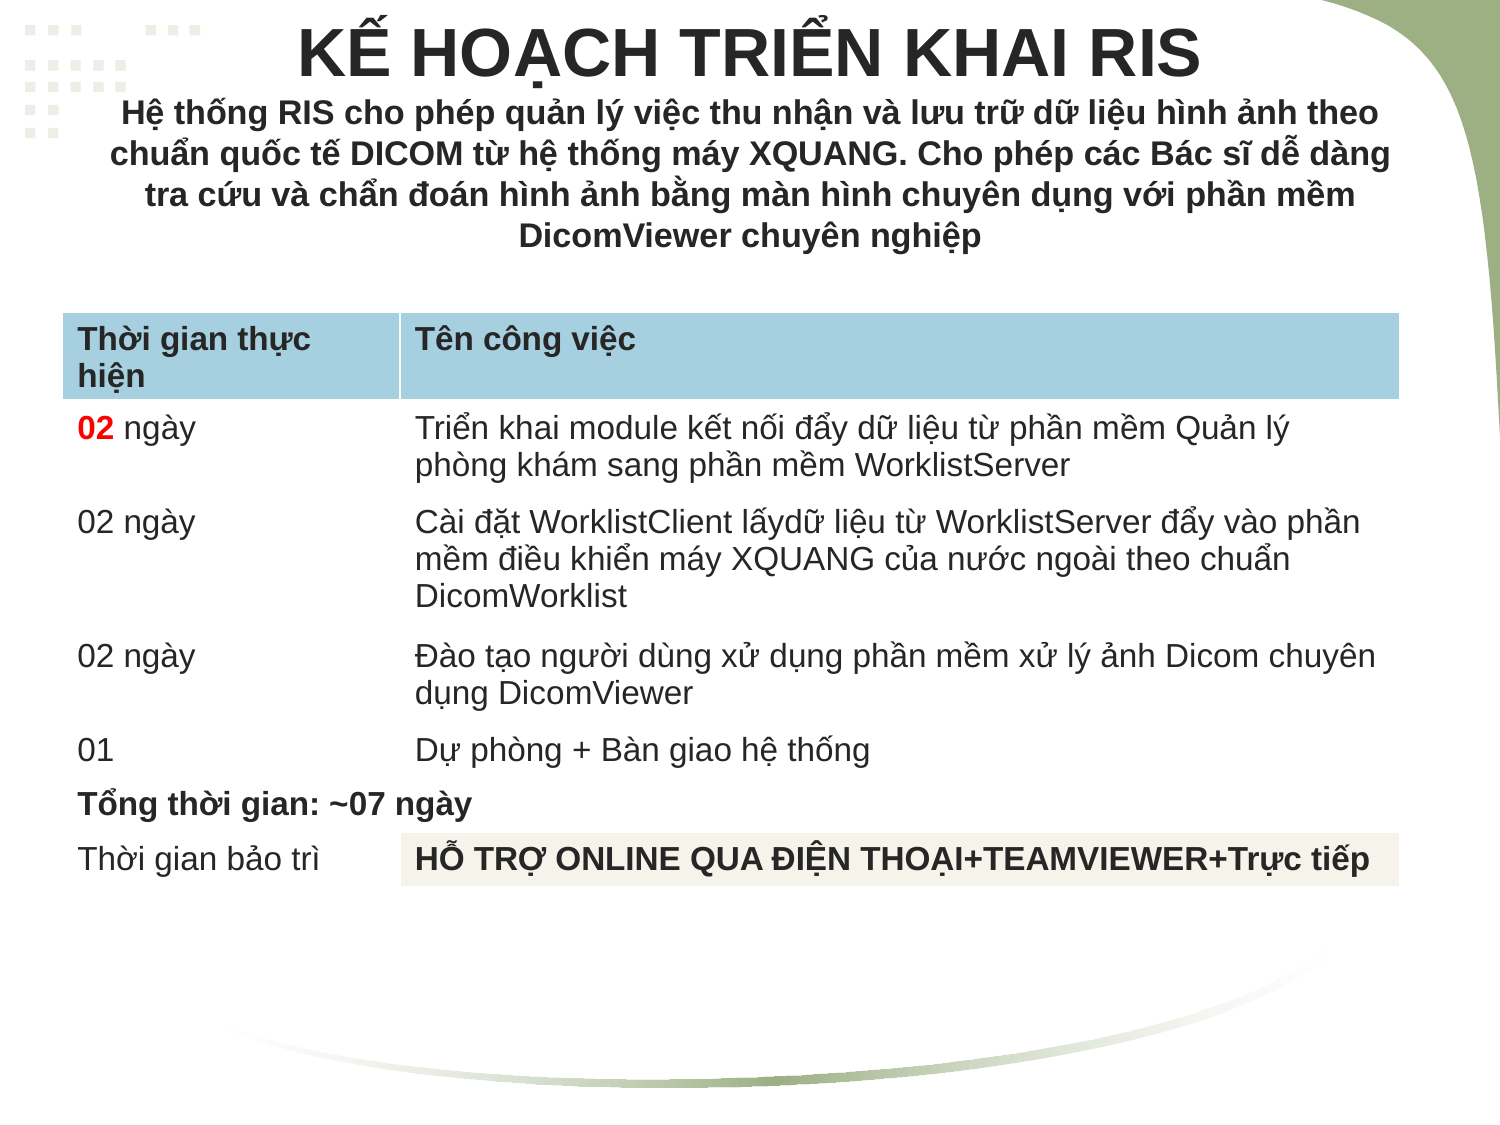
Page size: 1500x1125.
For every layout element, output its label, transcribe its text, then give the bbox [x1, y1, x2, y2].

table_cell Đào tạo người dùng xử dụng phần mềm xử lý ảnh Dicom chuyên dụng DicomViewer [401, 631, 1399, 723]
table_cell 01 [63, 725, 399, 777]
table_header Thời gian thực hiện [63, 313, 399, 399]
title KẾ HOẠCH TRIỂN KHAI RIS Hệ thống RIS cho phép quản lý việc thu nhận và lưu trữ dữ liệu hình ảnh theo chuẩn quốc tế DICOM từ hệ thống máy XQUANG. Cho phép các Bác sĩ dễ dàng tra cứu và chẩn đoán hình ảnh bằng màn hình chuyên dụng với phần mềm DicomViewer chuyên nghiệp [75, 0, 1425, 263]
table_cell Tổng thời gian: ~07 ngày [63, 779, 1399, 832]
table_cell 02 ngày [63, 404, 399, 495]
table_cell 02 ngày [63, 631, 399, 723]
table_cell Dự phòng + Bàn giao hệ thống [401, 725, 1399, 777]
table_cell HỖ TRỢ ONLINE QUA ĐIỆN THOẠI+TEAMVIEWER+Trực tiếp [401, 833, 1399, 886]
table_cell Triển khai module kết nối đẩy dữ liệu từ phần mềm Quản lý phòng khám sang phần mềm WorklistServer [401, 404, 1399, 495]
table_cell Thời gian bảo trì [63, 833, 399, 886]
table_cell 02 ngày [63, 496, 399, 629]
table_header Tên công việc [401, 313, 1399, 399]
table_cell Cài đặt WorklistClient lấydữ liệu từ WorklistServer đẩy vào phần mềm điều khiển máy XQUANG của nước ngoài theo chuẩn DicomWorklist [401, 496, 1399, 629]
